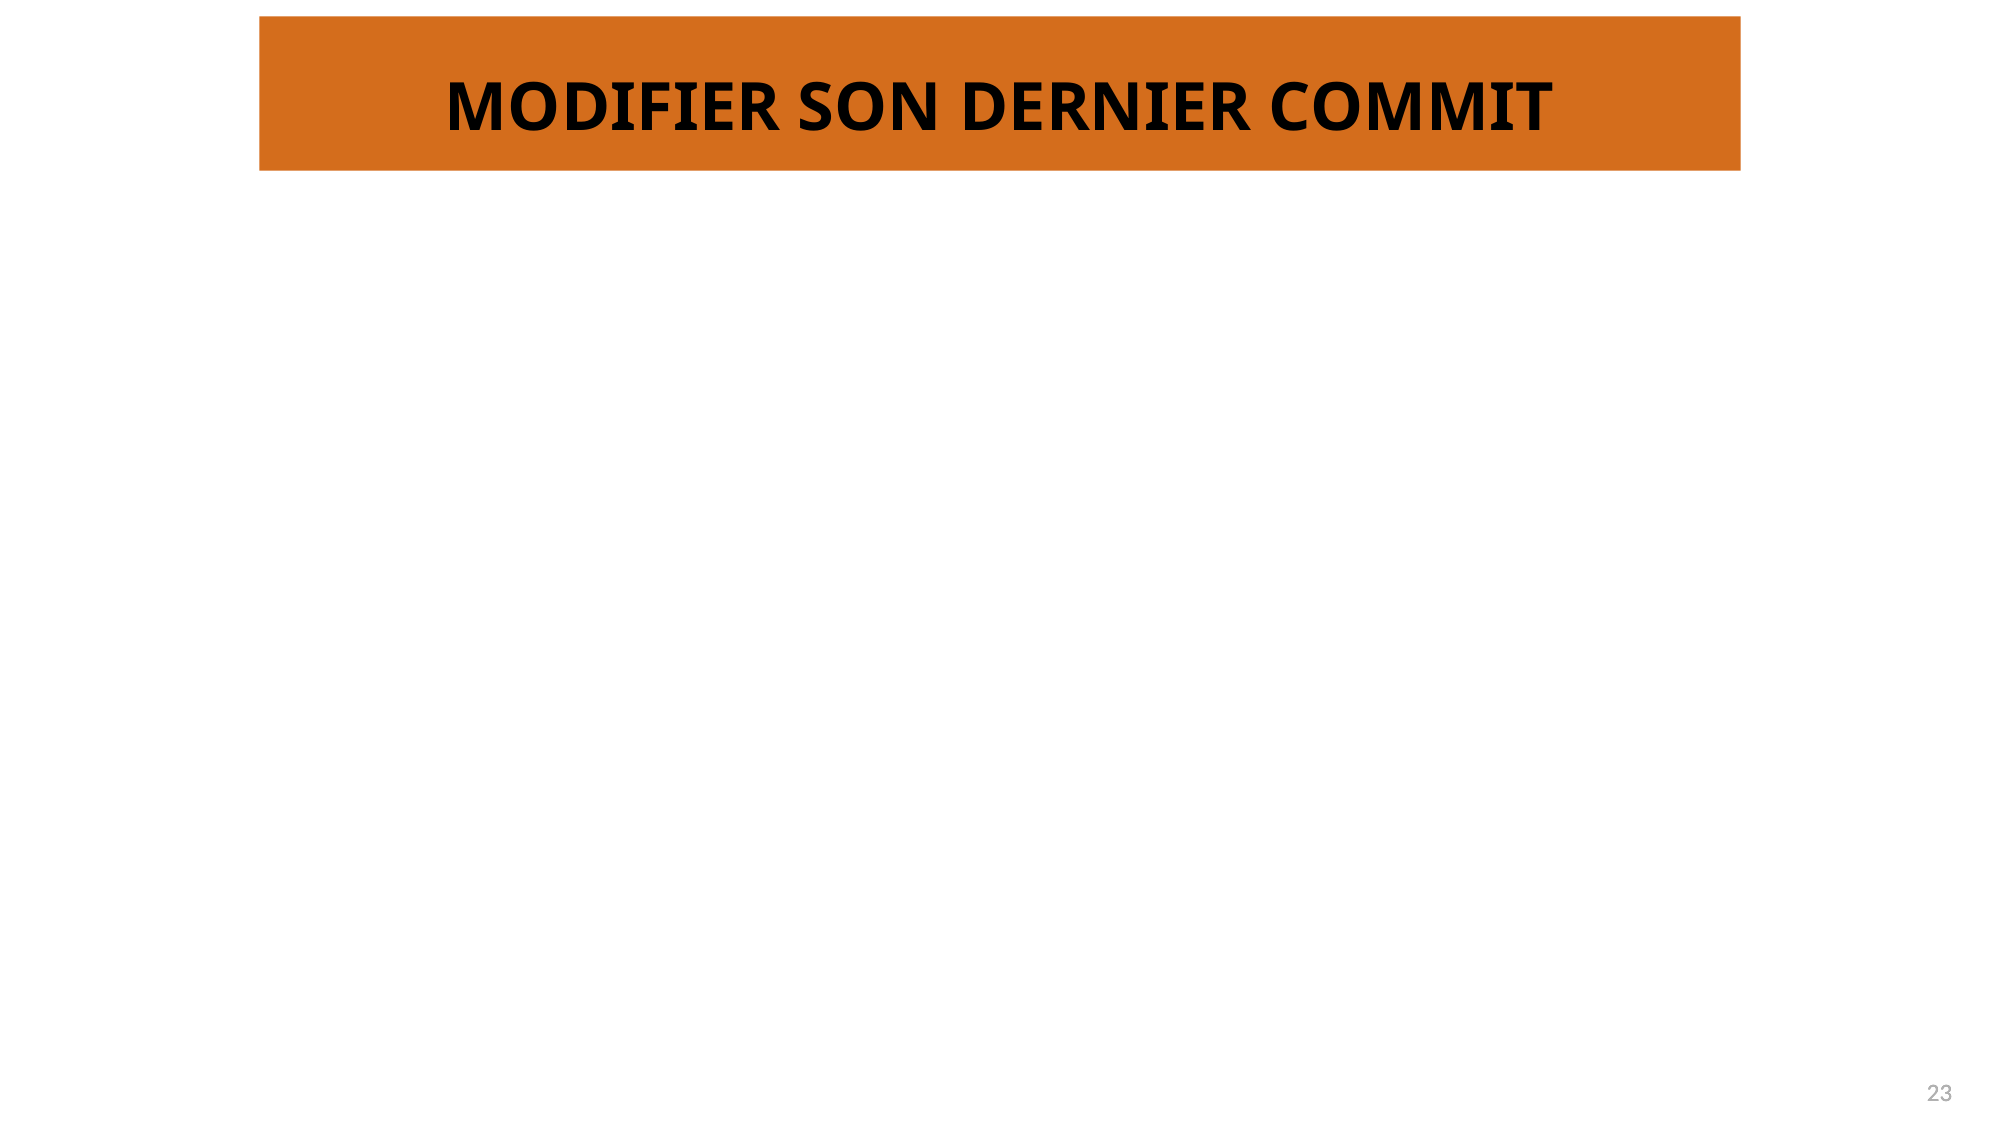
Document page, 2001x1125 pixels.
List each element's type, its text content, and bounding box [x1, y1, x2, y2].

title Modifier son dernier commit [259, 16, 1741, 171]
slide_number 23 [1894, 1061, 1968, 1121]
